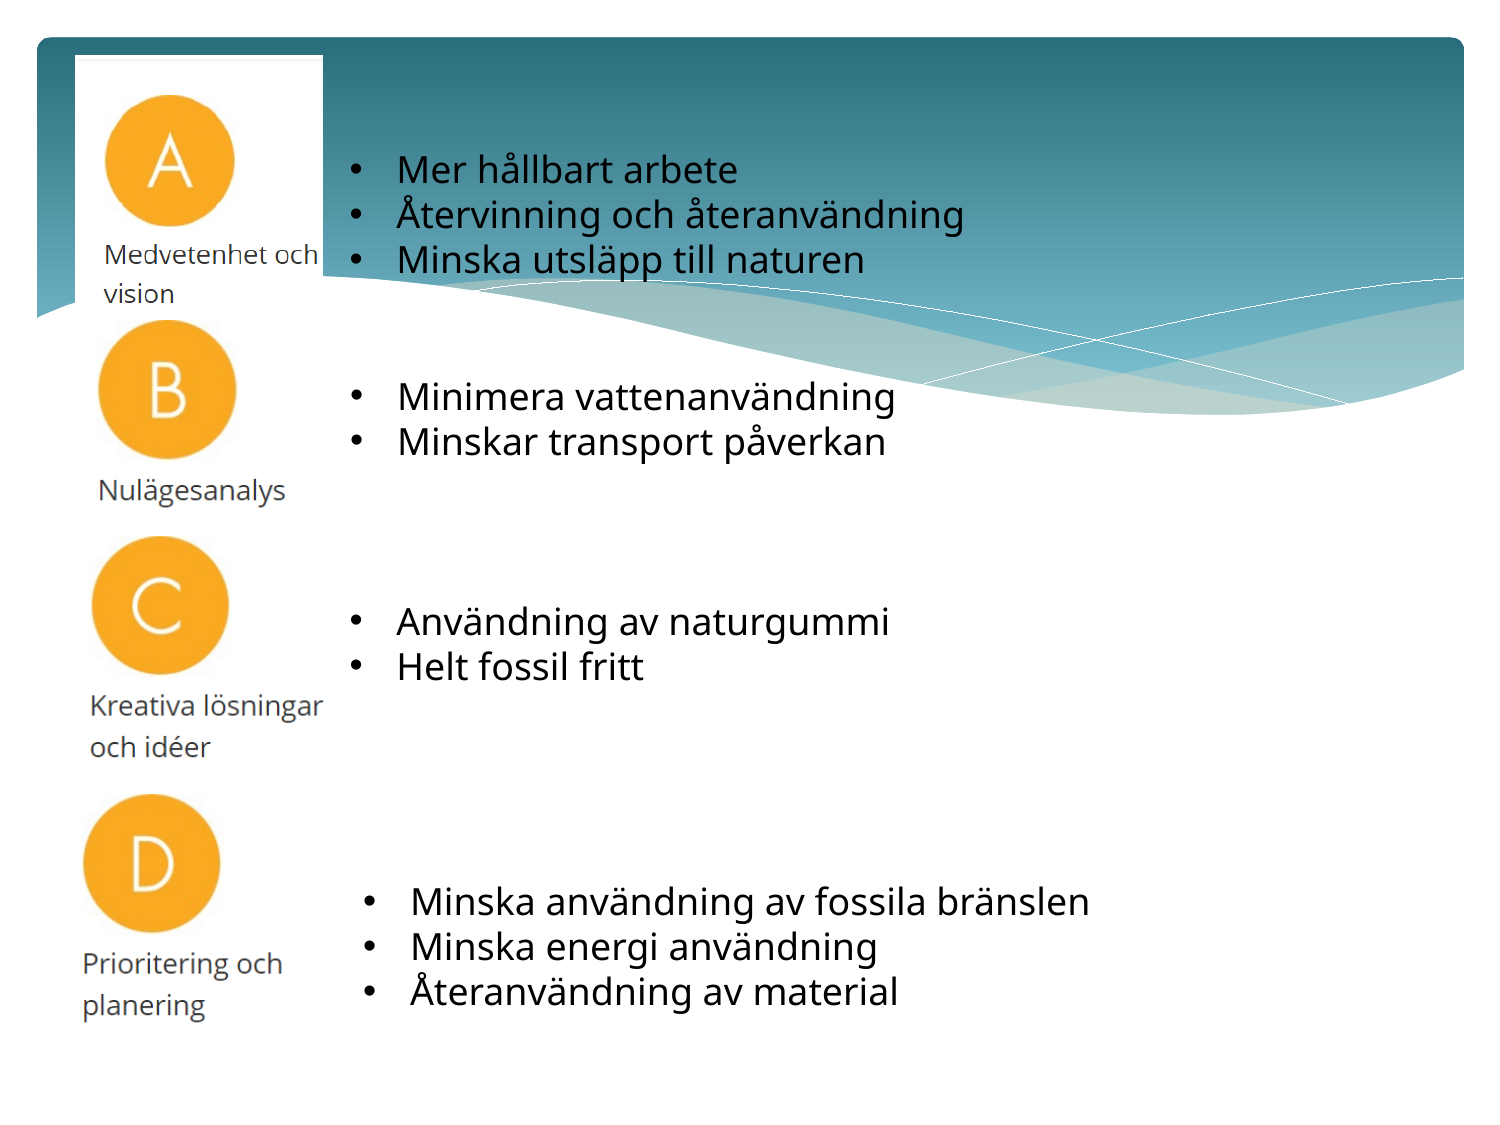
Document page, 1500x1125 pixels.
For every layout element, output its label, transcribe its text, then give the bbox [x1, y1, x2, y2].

picture [62, 776, 300, 1026]
text_box Användning av naturgummi Helt fossil fritt [341, 590, 1245, 695]
text_box Mer hållbart arbete Återvinning och återanvändning Minska utsläpp till naturen [334, 138, 1245, 289]
text_box Minska användning av fossila bränslen Minska energi användning Återanvändning av material [348, 870, 1258, 1021]
picture [62, 302, 336, 768]
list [74, 55, 324, 329]
text_box Minimera vattenanvändning Minskar transport påverkan [335, 365, 1246, 470]
